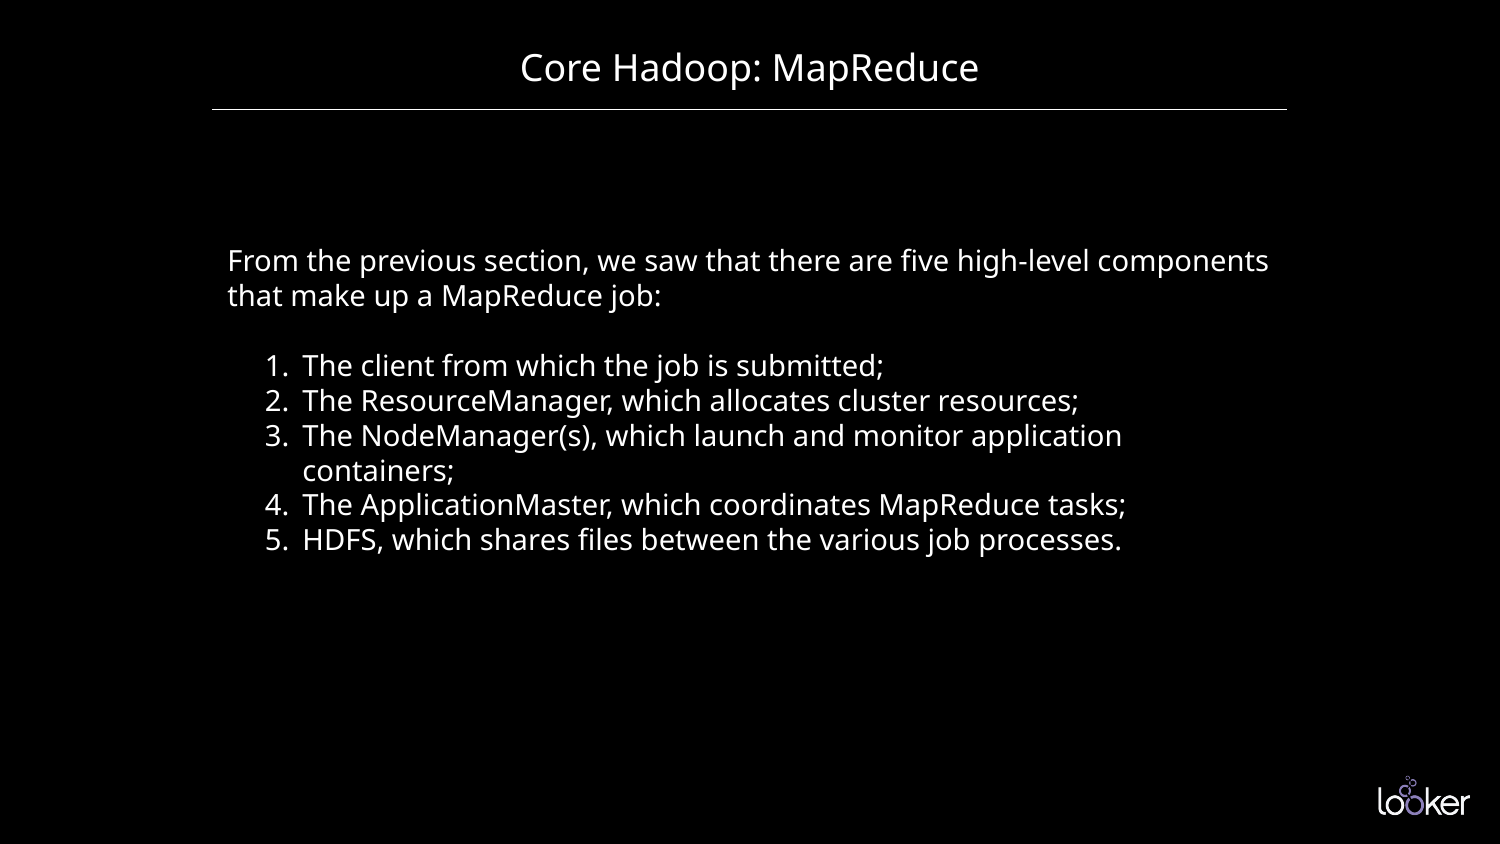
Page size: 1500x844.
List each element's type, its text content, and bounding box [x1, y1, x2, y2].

picture [1374, 771, 1474, 819]
text_box From the previous section, we saw that there are five high-level components that make up a MapReduce job: The client from which the job is submitted; The ResourceManager, which allocates cluster resources; The NodeManager(s), which launch and monitor application containers; The ApplicationMaster, which coordinates MapReduce tasks; HDFS, which shares files between the various job processes. [212, 227, 1288, 654]
text_box Core Hadoop: MapReduce [450, 35, 1050, 97]
